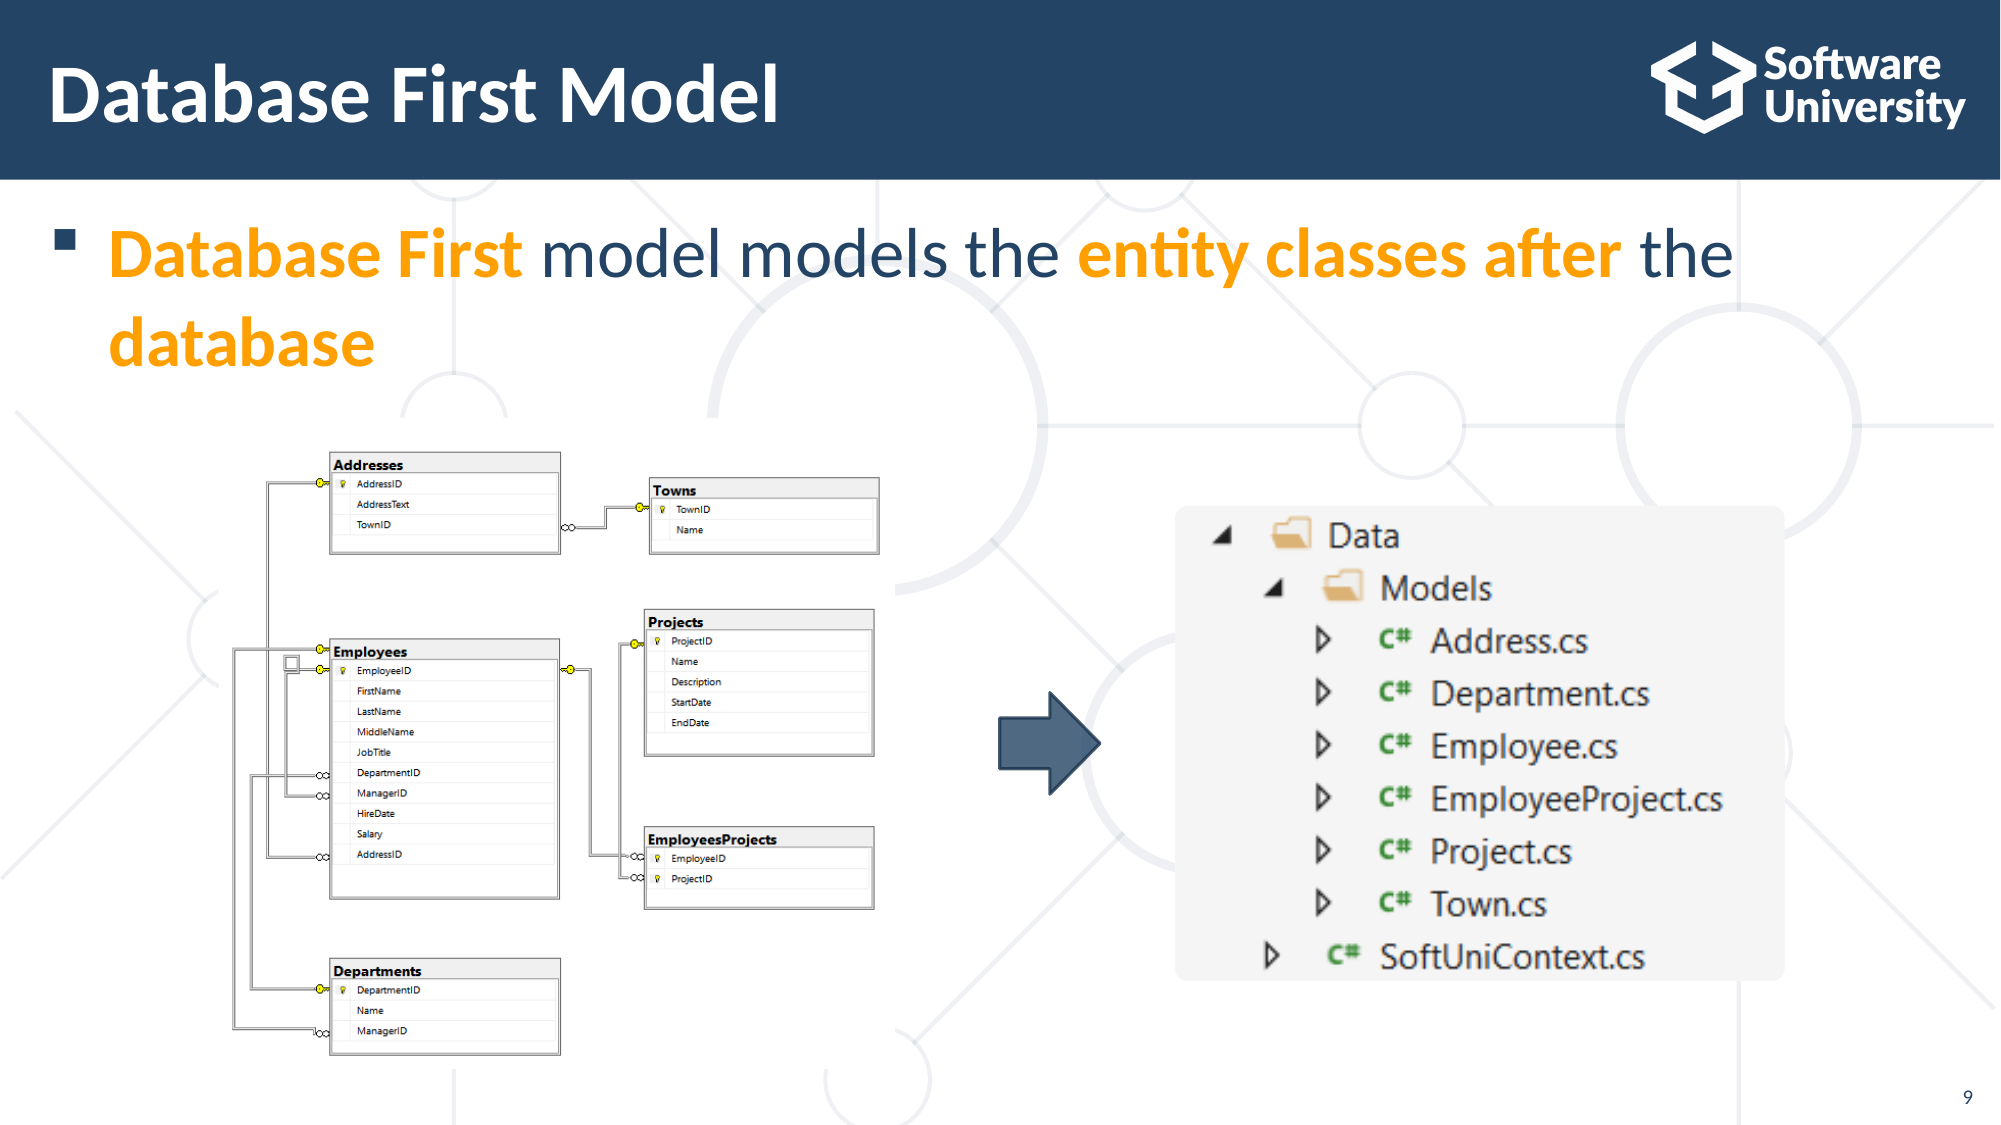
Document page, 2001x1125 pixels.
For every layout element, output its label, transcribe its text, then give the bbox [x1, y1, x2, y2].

list Database First model models the entity classes after the database [31, 196, 1970, 1104]
picture [1651, 41, 1966, 134]
slide_number 9 [1927, 1067, 1989, 1117]
text_box [997, 690, 1103, 797]
picture [218, 417, 896, 1070]
picture [1174, 505, 1785, 982]
title Database First Model [31, 16, 1625, 162]
